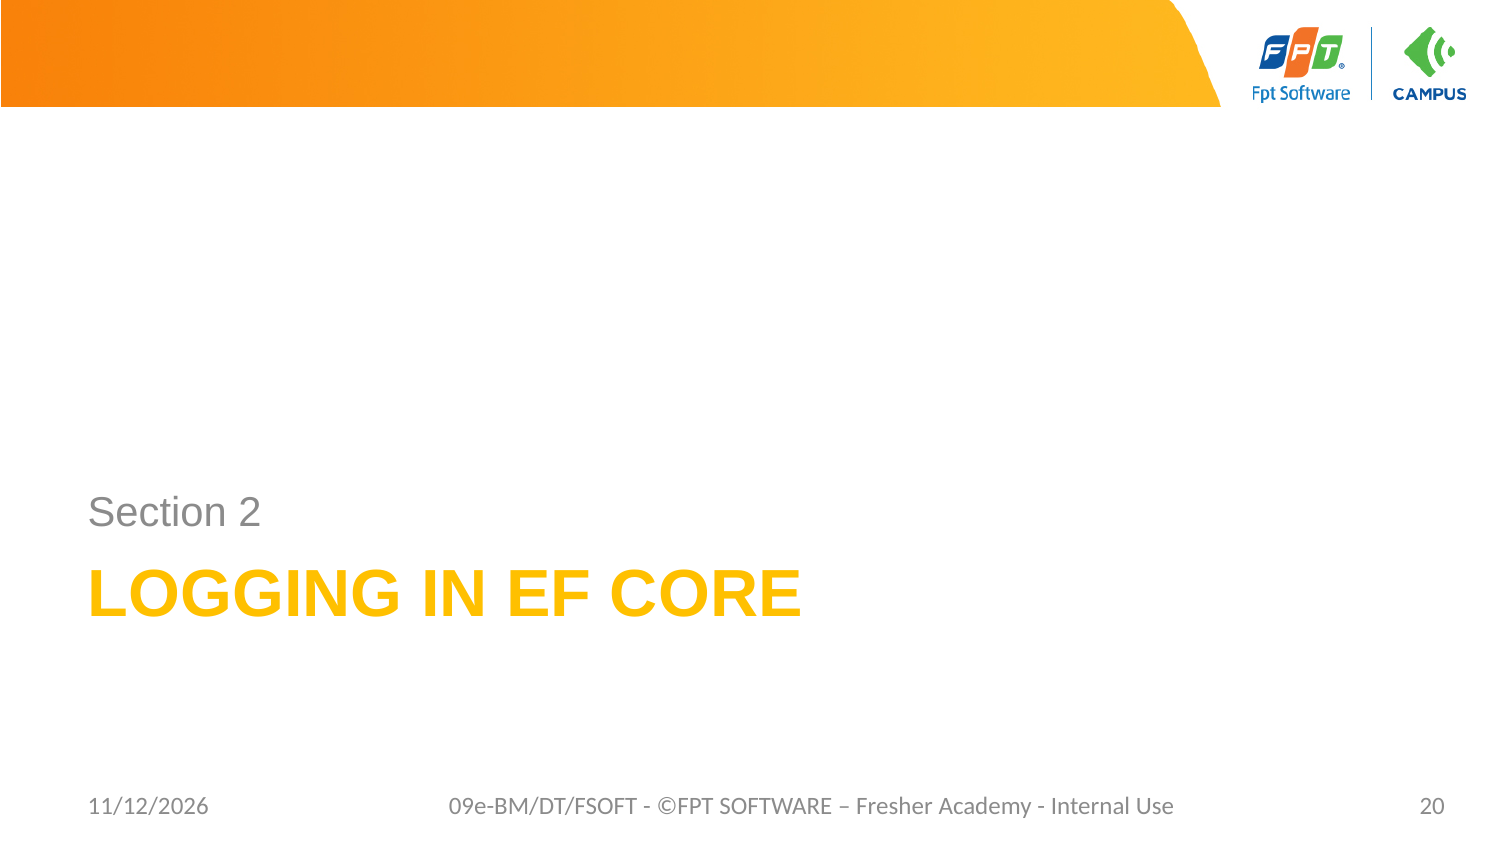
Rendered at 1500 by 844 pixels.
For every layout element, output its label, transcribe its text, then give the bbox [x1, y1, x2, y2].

picture [1, 0, 1499, 844]
footer 09e-BM/DT/FSOFT - ©FPT SOFTWARE – Fresher Academy - Internal Use [289, 782, 1335, 827]
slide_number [72, 782, 270, 827]
slide_number 20 [1350, 782, 1461, 827]
title Logging in EF Core [72, 543, 1461, 710]
list Section 2 [72, 357, 1461, 543]
